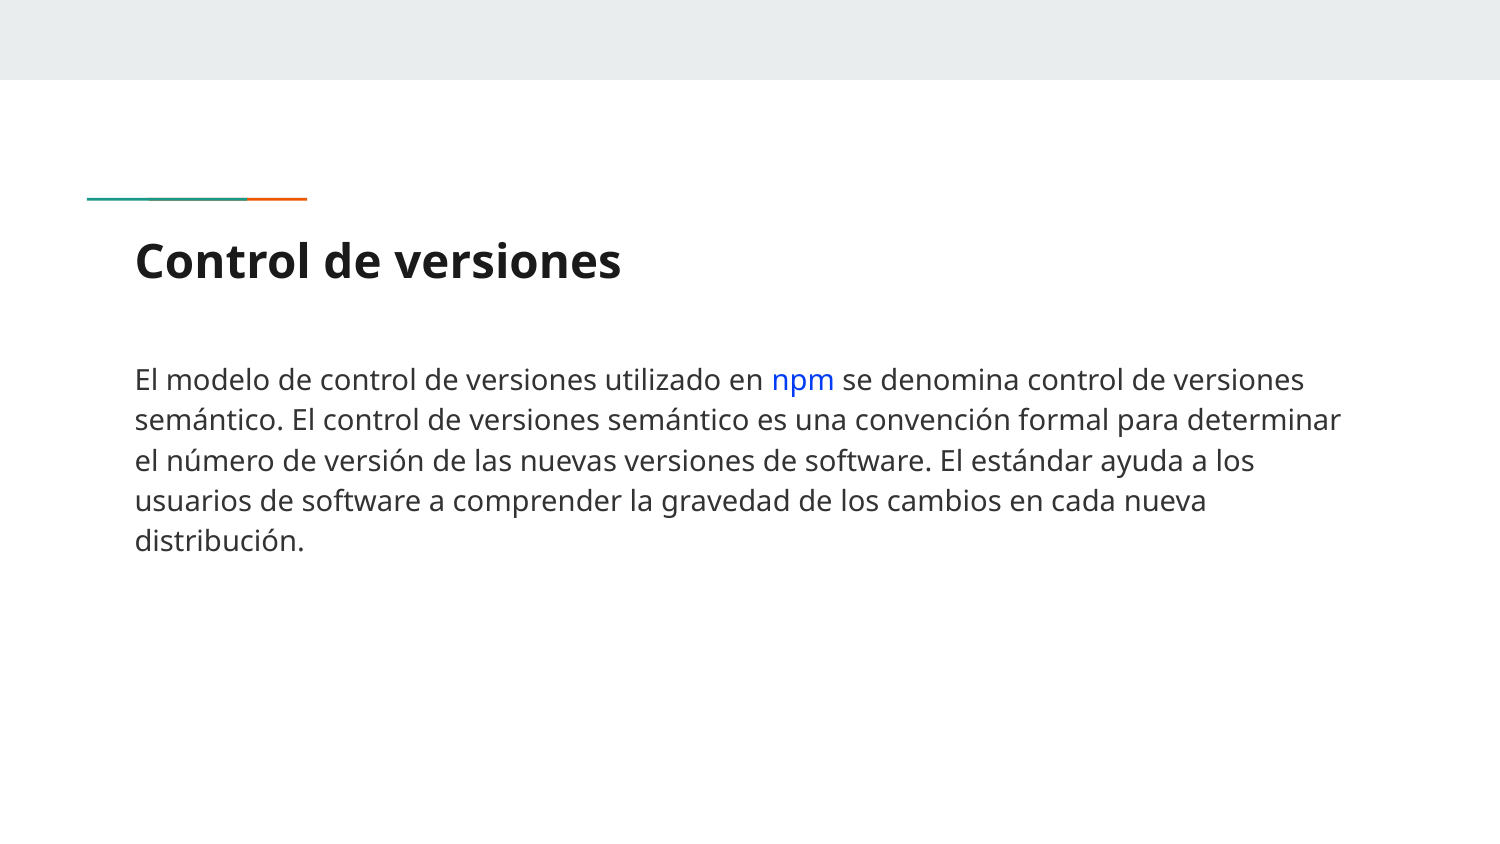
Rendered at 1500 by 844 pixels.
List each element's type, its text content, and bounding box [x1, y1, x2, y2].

list El modelo de control de versiones utilizado en npm se denomina control de versiones semántico. El control de versiones semántico es una convención formal para determinar el número de versión de las nuevas versiones de software. El estándar ayuda a los usuarios de software a comprender la gravedad de los cambios en cada nueva distribución. [119, 341, 1381, 712]
title Control de versiones [119, 216, 1381, 305]
